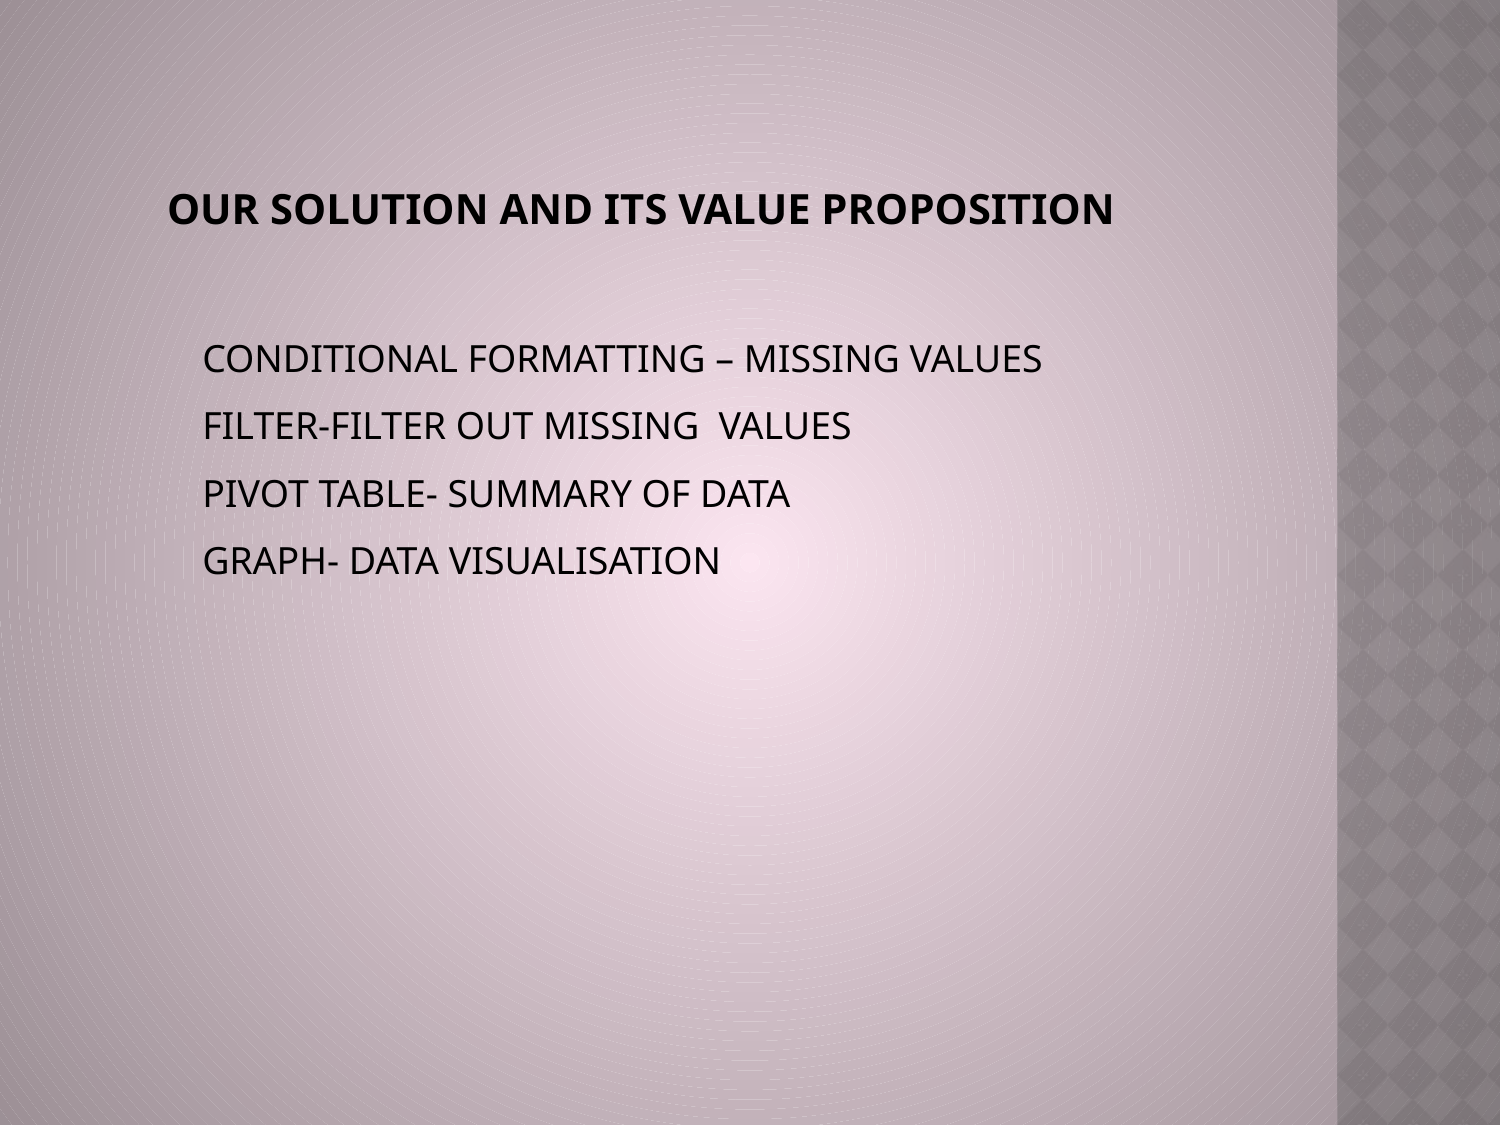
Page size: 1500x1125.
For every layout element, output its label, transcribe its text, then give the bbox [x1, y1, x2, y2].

text_box OUR SOLUTION AND ITS VALUE PROPOSITION [152, 175, 1161, 241]
text_box CONDITIONAL FORMATTING – MISSING VALUES FILTER-FILTER OUT MISSING VALUES PIVOT TABLE- SUMMARY OF DATA GRAPH- DATA VISUALISATION [187, 304, 1219, 635]
